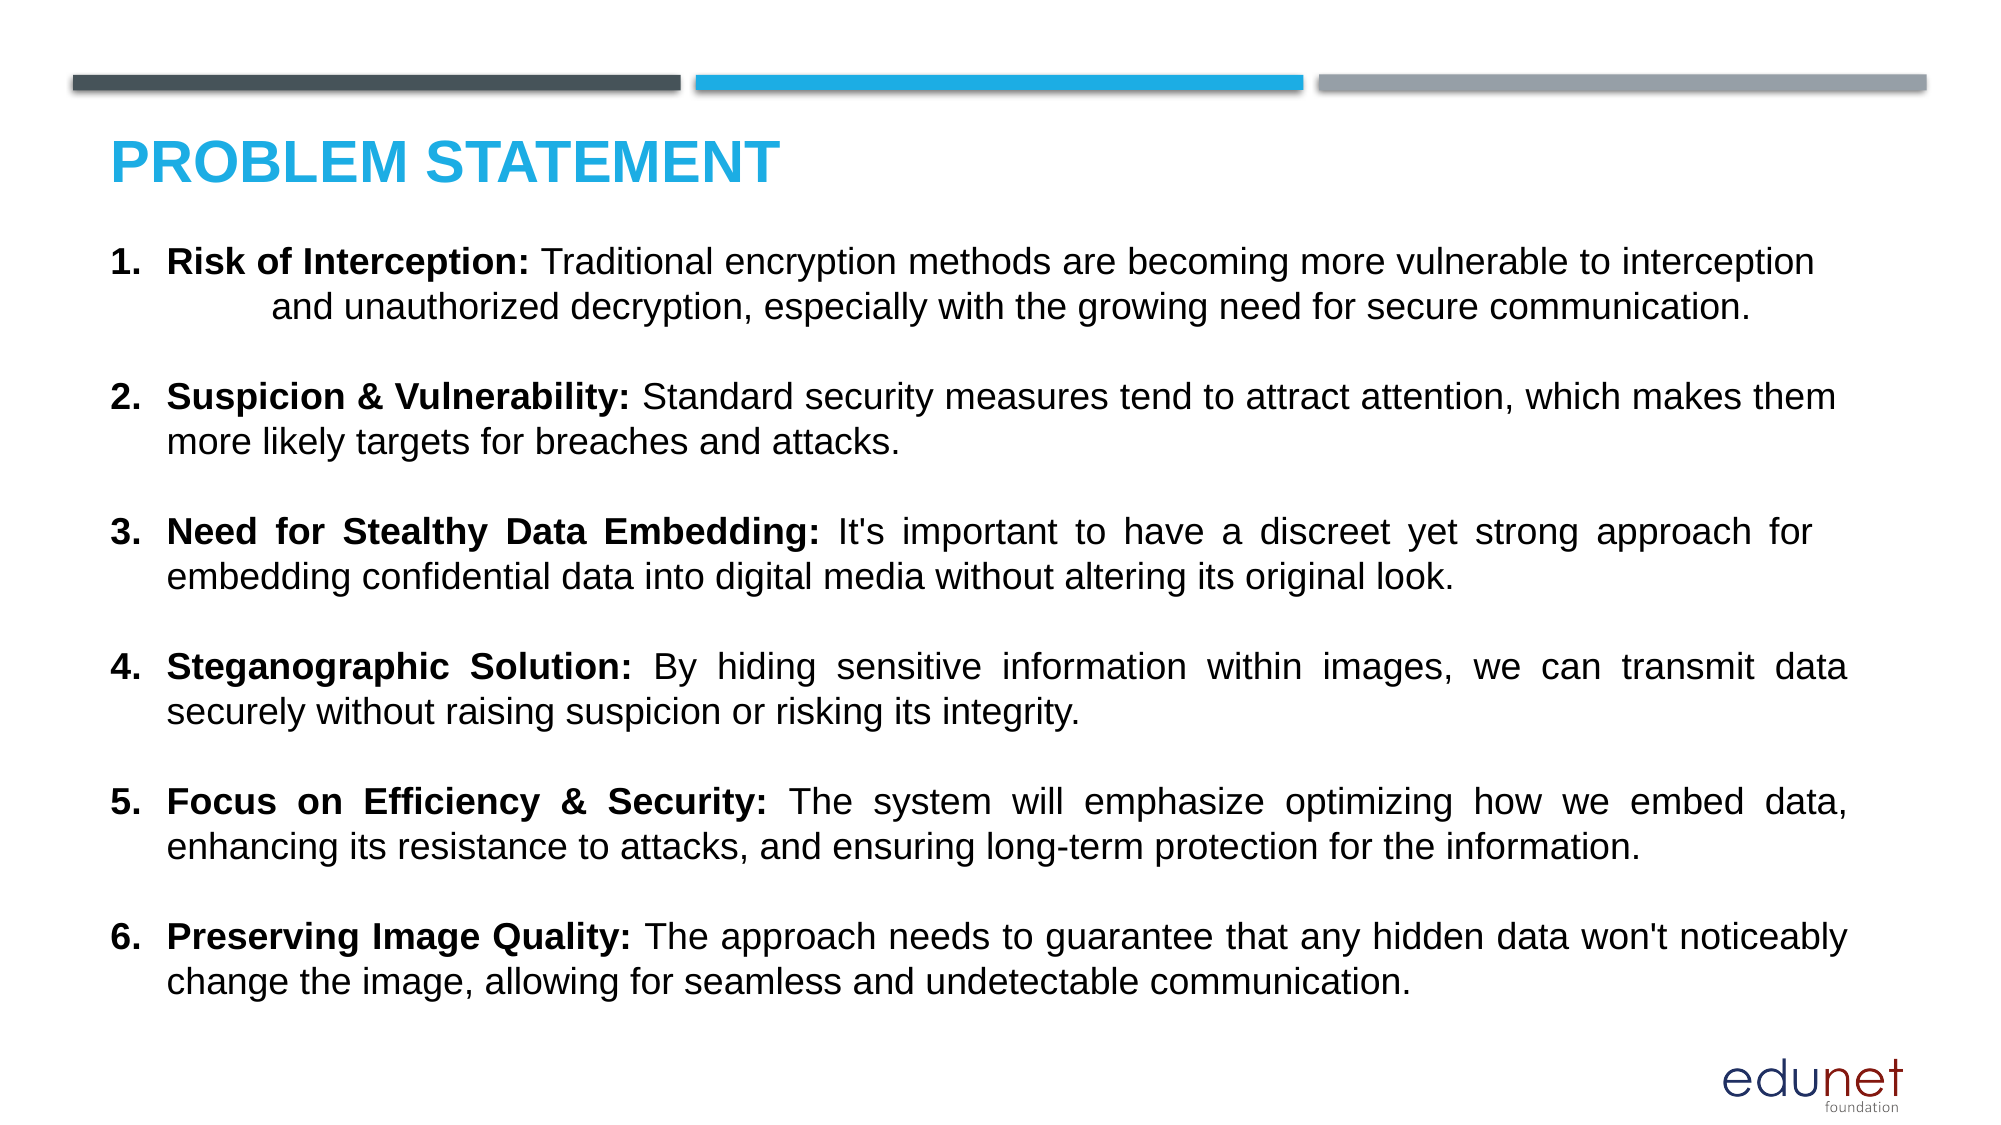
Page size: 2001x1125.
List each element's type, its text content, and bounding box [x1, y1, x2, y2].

list Risk of Interception: Traditional encryption methods are becoming more vulnerable to interception and unauthorized decryption, especially with the growing need for secure communication. Suspicion & Vulnerability: Standard security measures tend to attract attention, which makes them more likely targets for breaches and attacks. Need for Stealthy Data Embedding: It's important to have a discreet yet strong approach for embedding confidential data into digital media without altering its original look. Steganographic Solution: By hiding sensitive information within images, we can transmit data securely without raising suspicion or risking its integrity. Focus on Efficiency & Security: The system will emphasize optimizing how we embed data, enhancing its resistance to attacks, and ensuring long-term protection for the information. Preserving Image Quality: The approach needs to guarantee that any hidden data won't noticeably change the image, allowing for seamless and undetectable communication. [95, 229, 1864, 1010]
title Problem Statement [95, 115, 1905, 203]
picture [1719, 1056, 1905, 1116]
